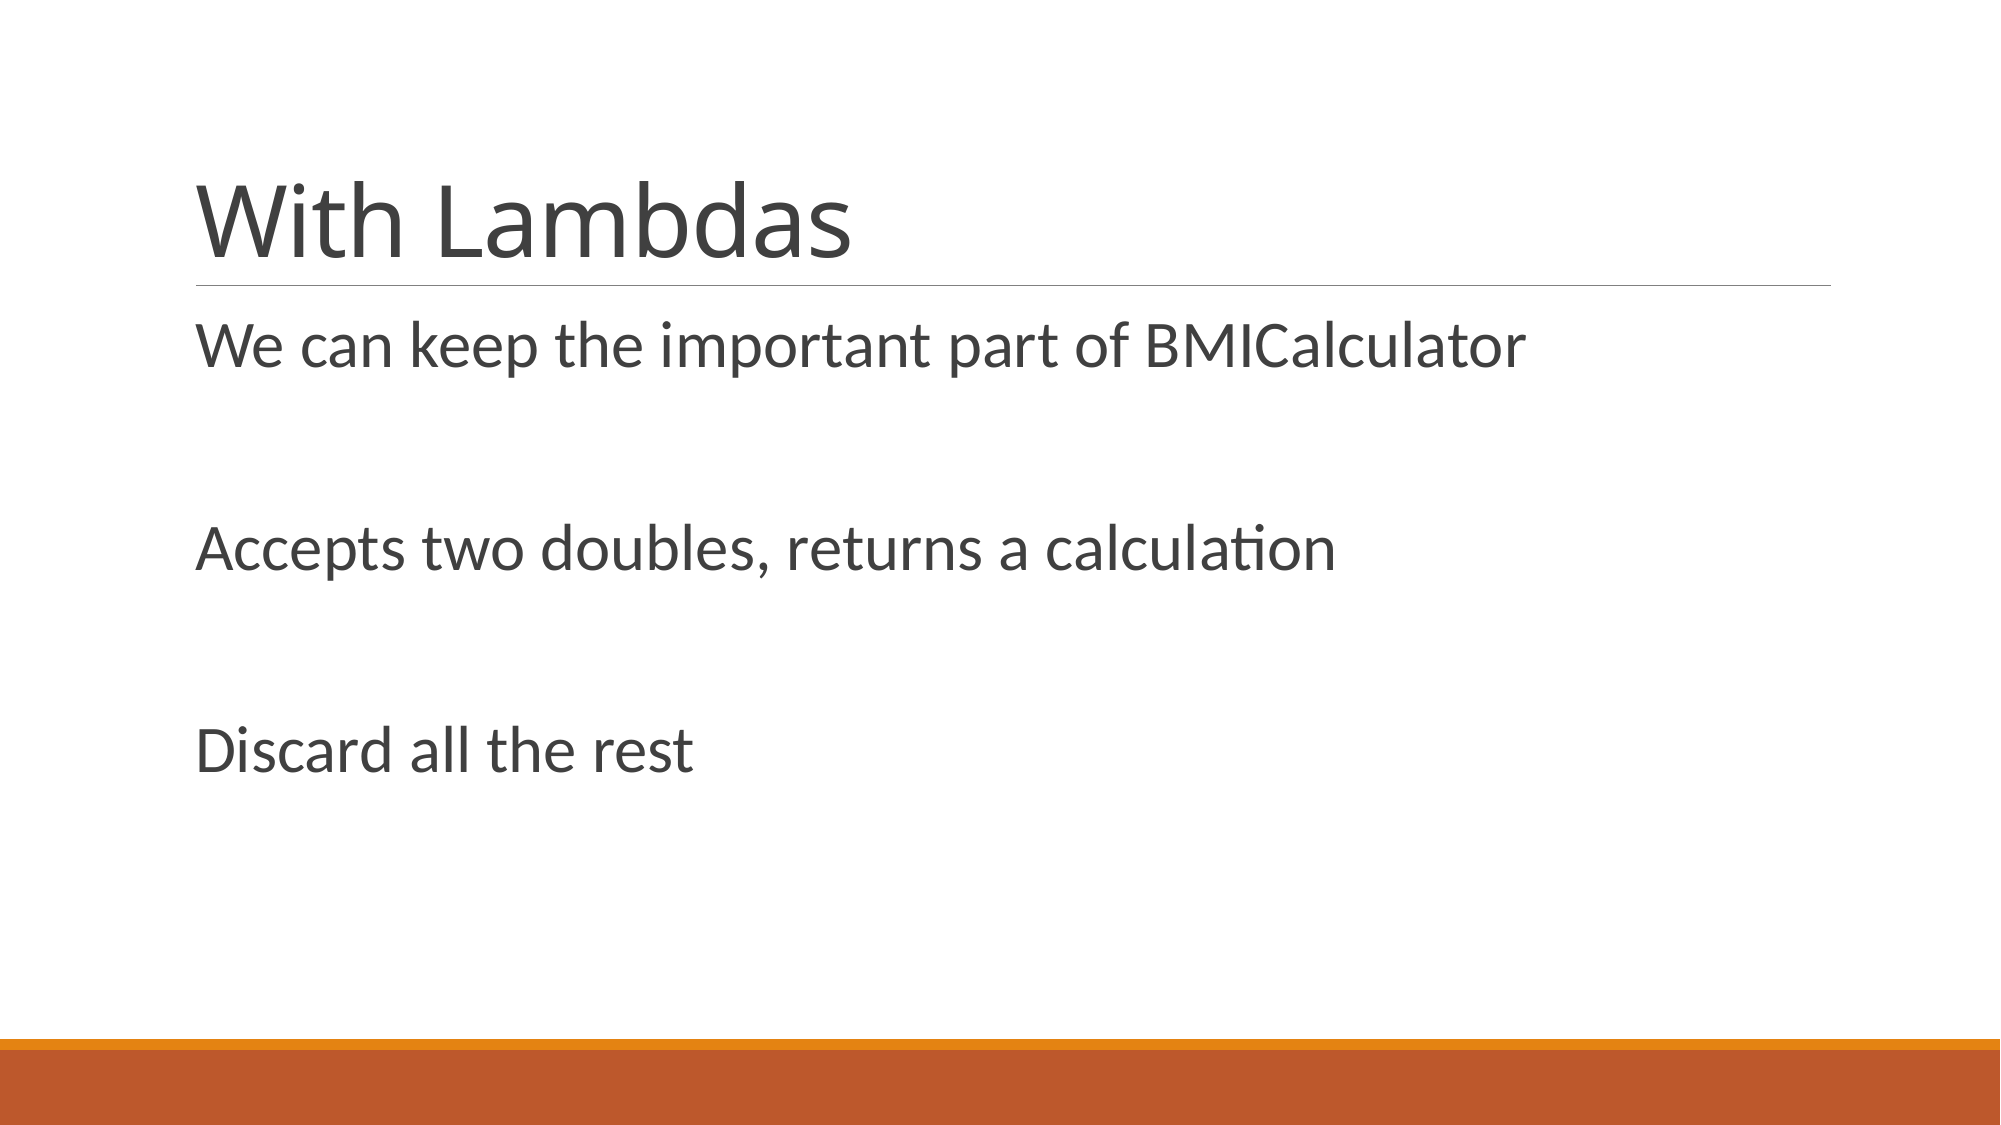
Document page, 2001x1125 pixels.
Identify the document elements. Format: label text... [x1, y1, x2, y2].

title With Lambdas [180, 47, 1830, 285]
list We can keep the important part of BMICalculator Accepts two doubles, returns a calculation Discard all the rest [180, 302, 1830, 963]
